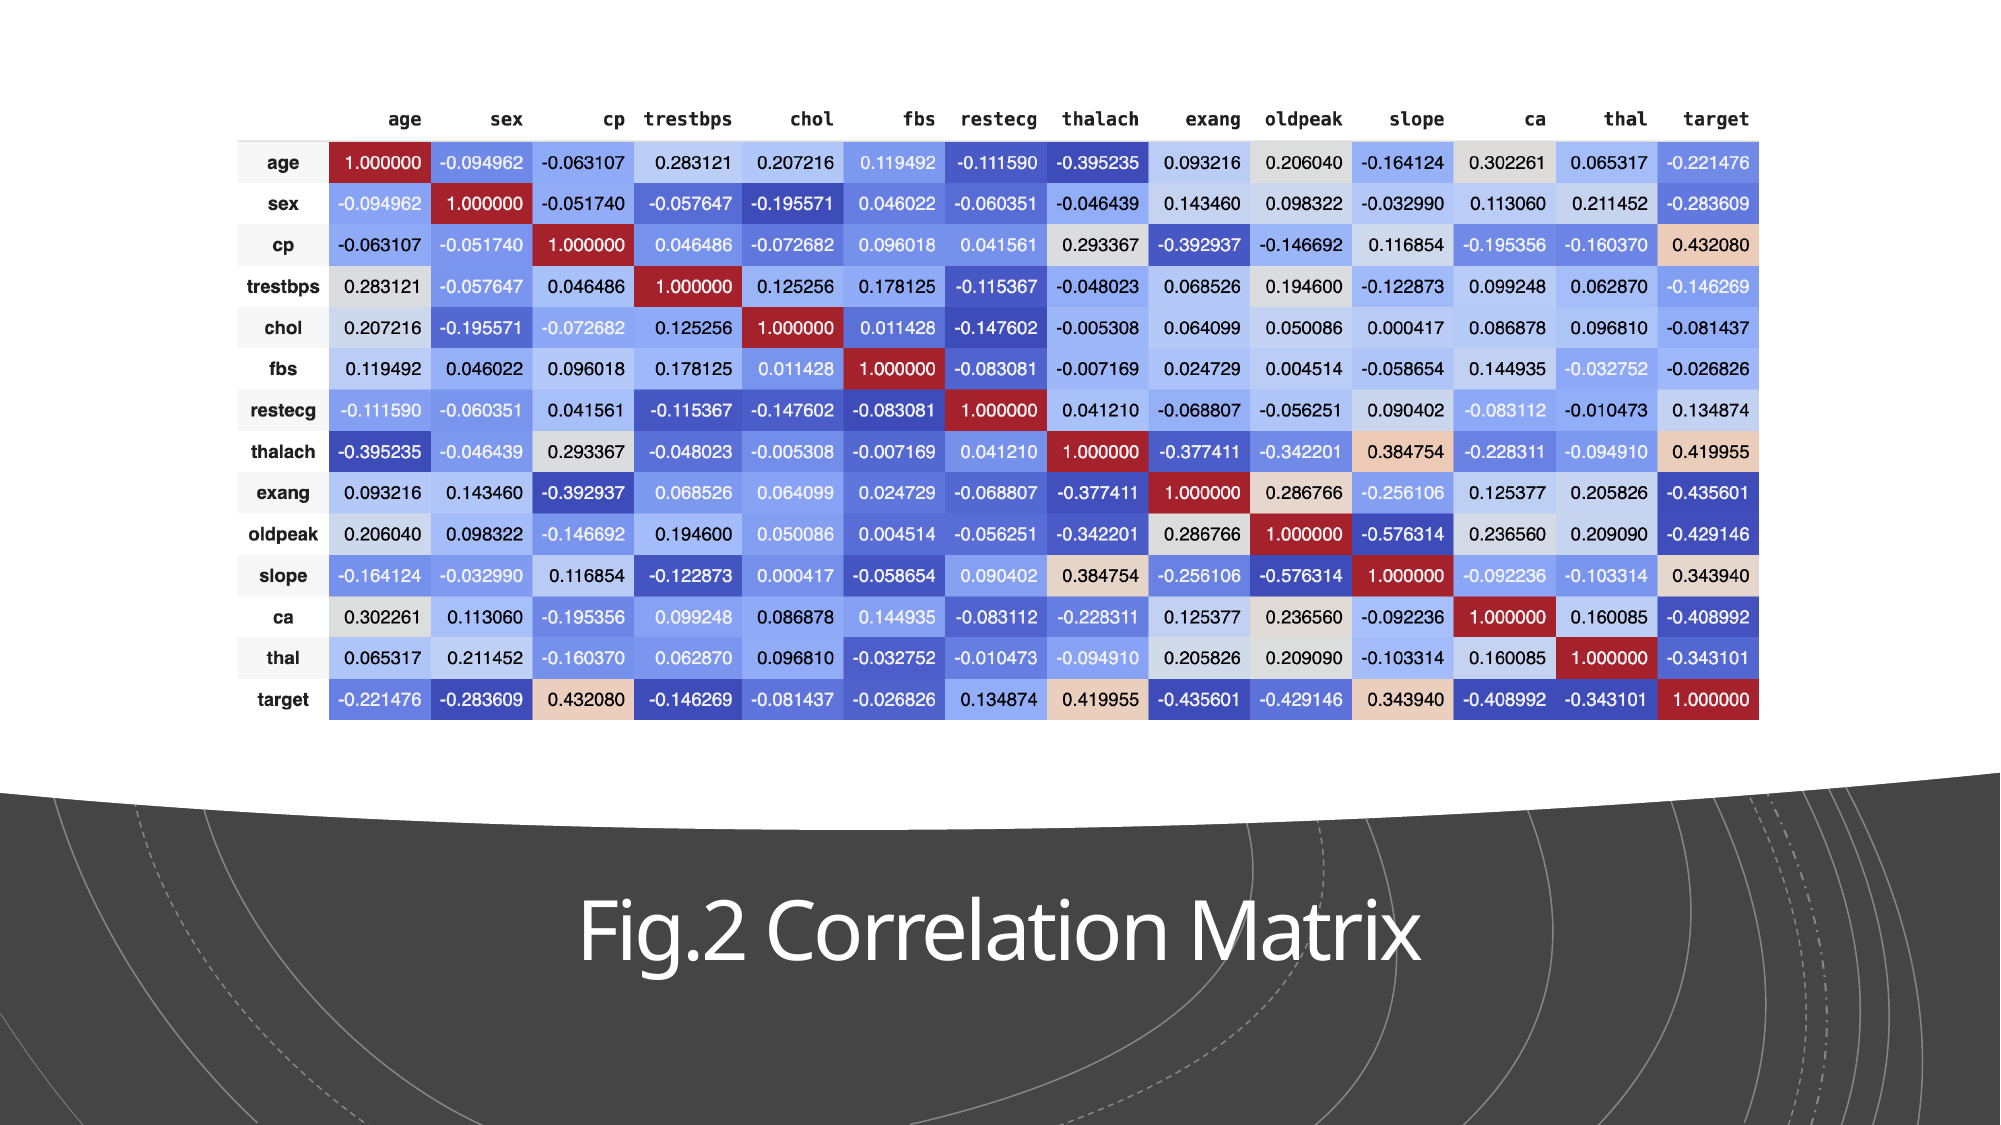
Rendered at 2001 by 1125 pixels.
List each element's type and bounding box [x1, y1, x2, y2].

picture [231, 102, 1770, 738]
text_box [0, 0, 2000, 1125]
